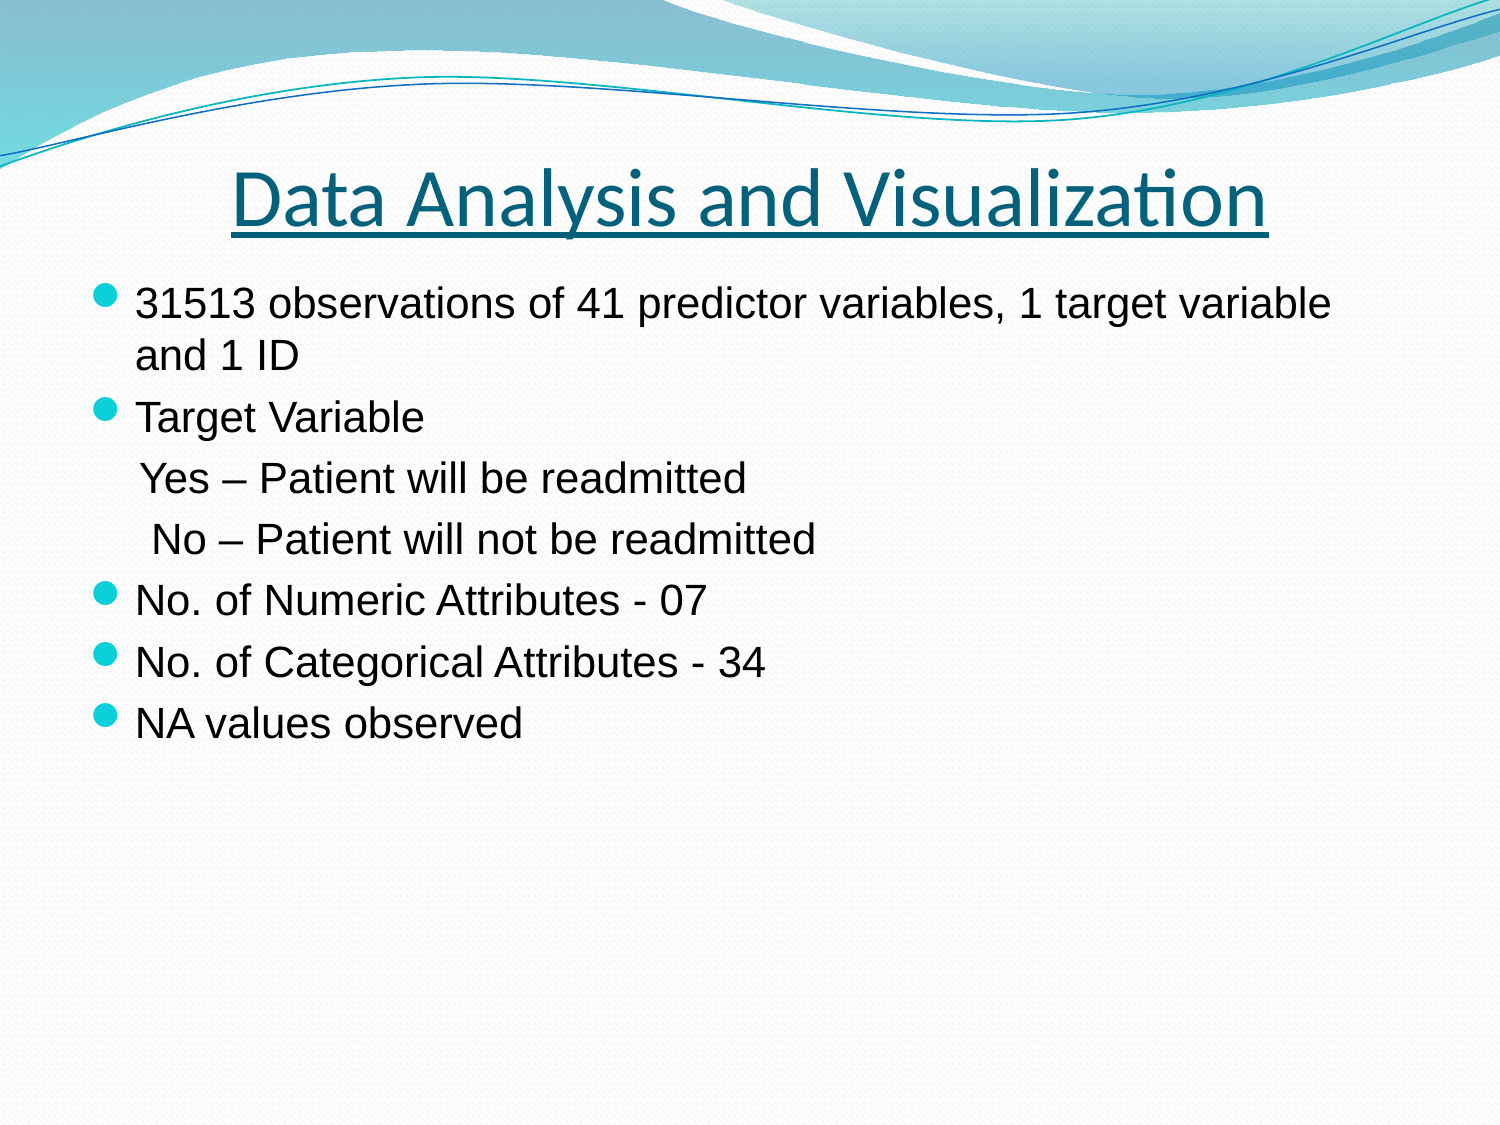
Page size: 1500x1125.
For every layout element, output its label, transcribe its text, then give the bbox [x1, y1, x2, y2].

list 31513 observations of 41 predictor variables, 1 target variable and 1 ID Target Variable Yes – Patient will be readmitted No – Patient will not be readmitted No. of Numeric Attributes - 07 No. of Categorical Attributes - 34 NA values observed [75, 267, 1425, 1011]
title Data Analysis and Visualization [75, 54, 1425, 244]
